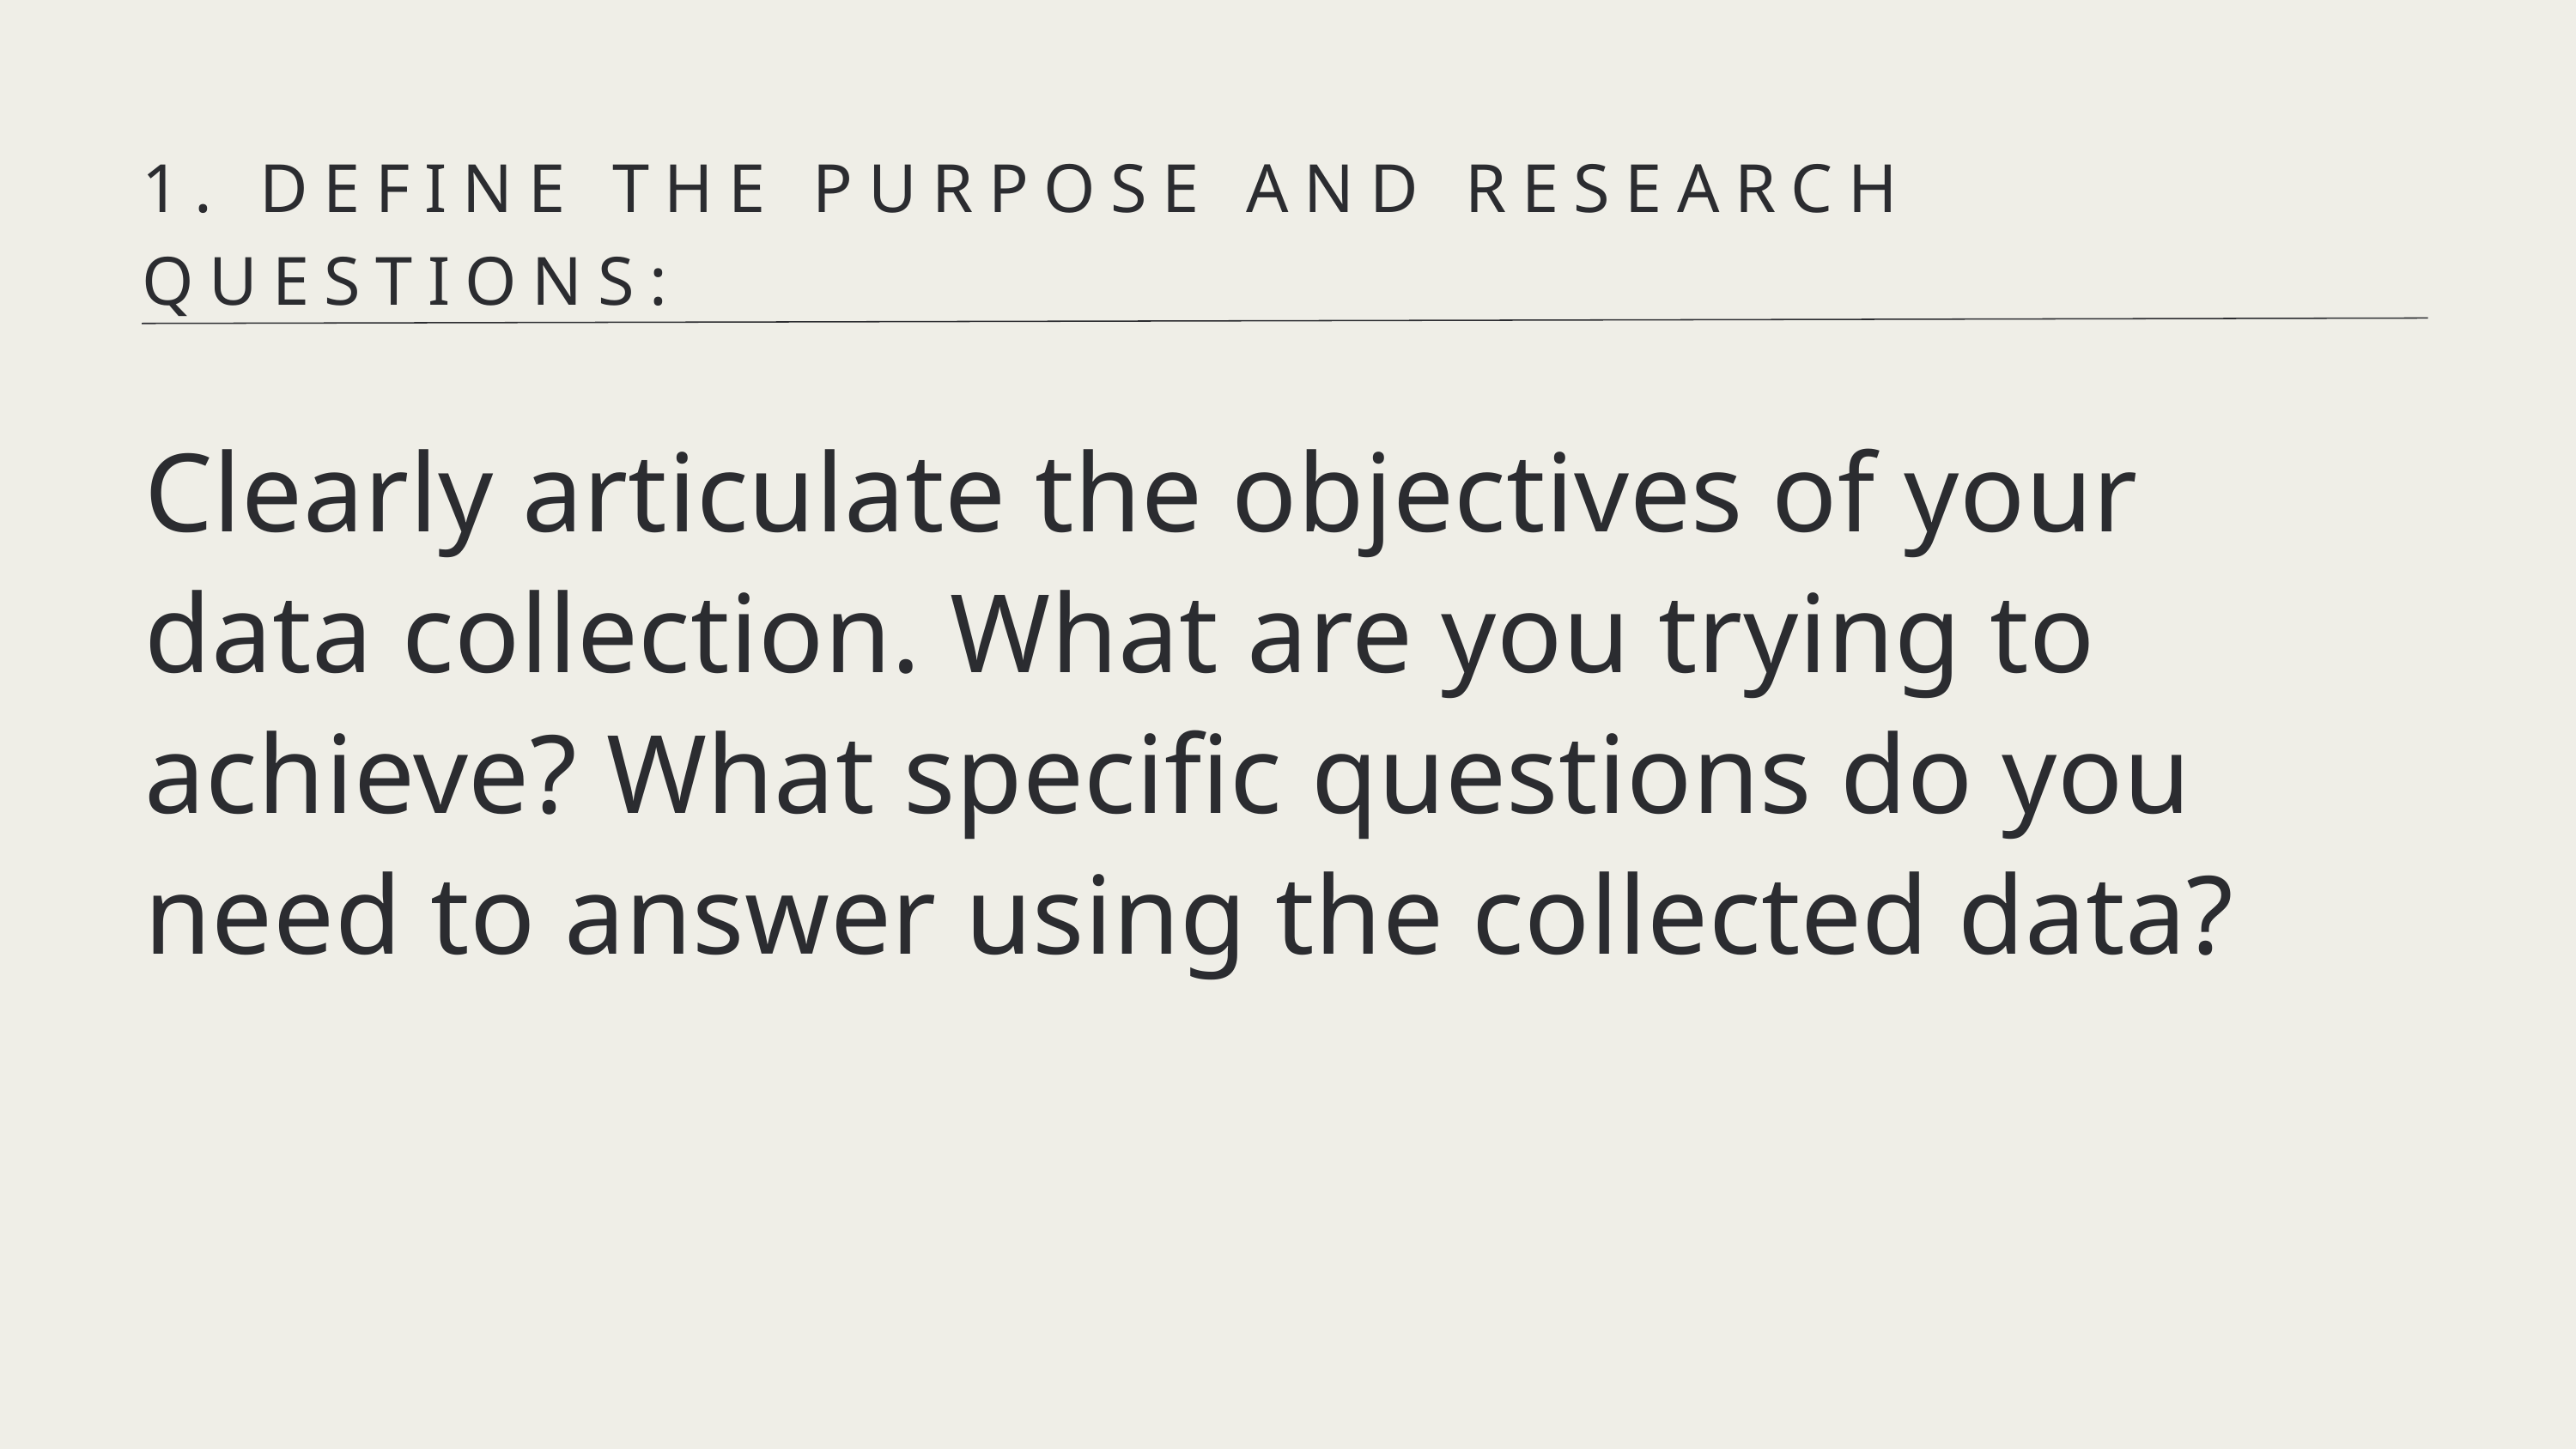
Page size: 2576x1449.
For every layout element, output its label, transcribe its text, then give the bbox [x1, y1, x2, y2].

text_box Clearly articulate the objectives of your data collection. What are you trying to achieve? What specific questions do you need to answer using the collected data? [144, 412, 2392, 976]
text_box 1. DEFINE THE PURPOSE AND RESEARCH QUESTIONS: [142, 132, 2428, 319]
